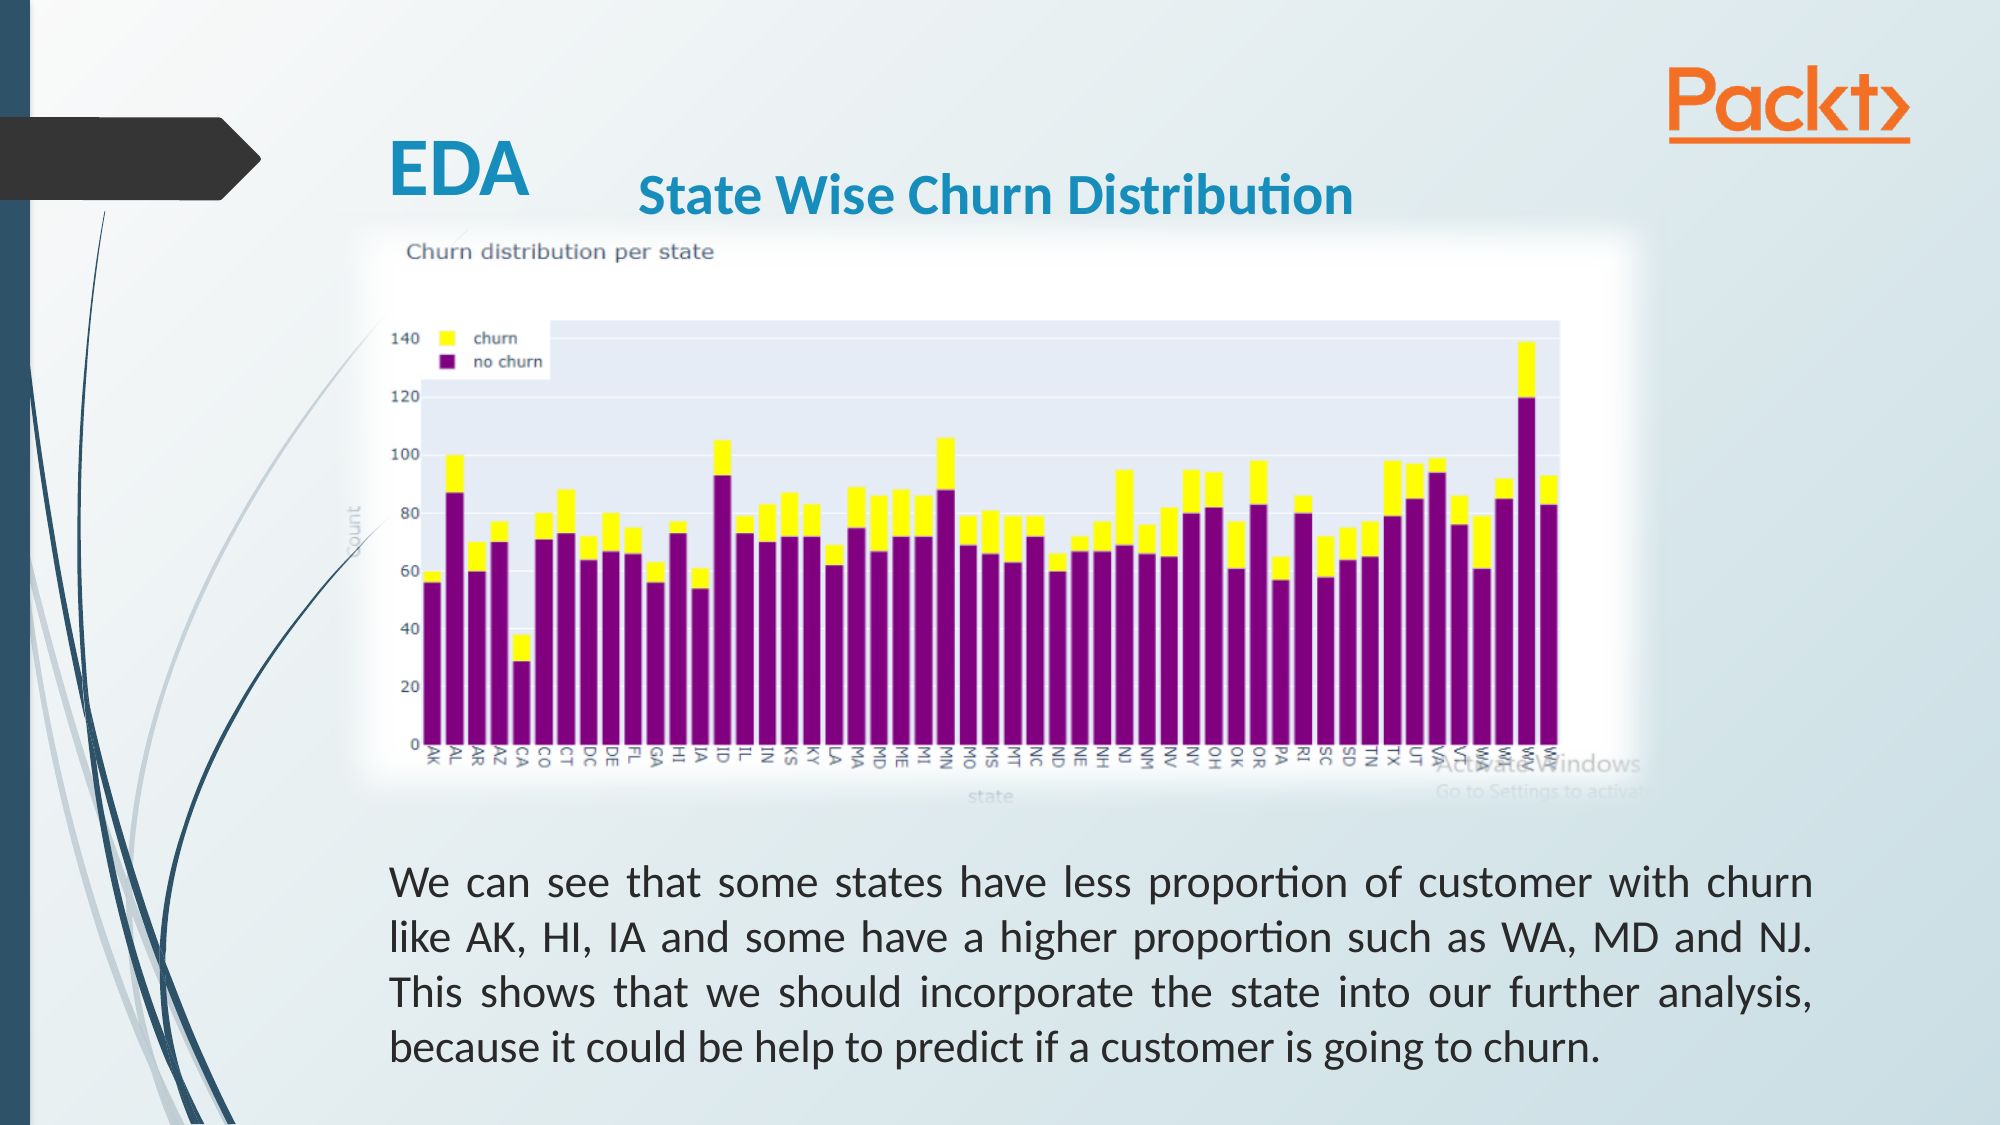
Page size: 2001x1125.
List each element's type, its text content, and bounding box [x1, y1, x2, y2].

text_box State Wise Churn Distribution [623, 148, 1448, 199]
text_box We can see that some states have less proportion of customer with churn like AK, HI, IA and some have a higher proportion such as WA, MD and NJ. This shows that we should incorporate the state into our further analysis, because it could be help to predict if a customer is going to churn. [374, 844, 1829, 1125]
picture [1662, 58, 1916, 151]
picture [330, 200, 1668, 814]
text_box EDA [374, 104, 607, 199]
